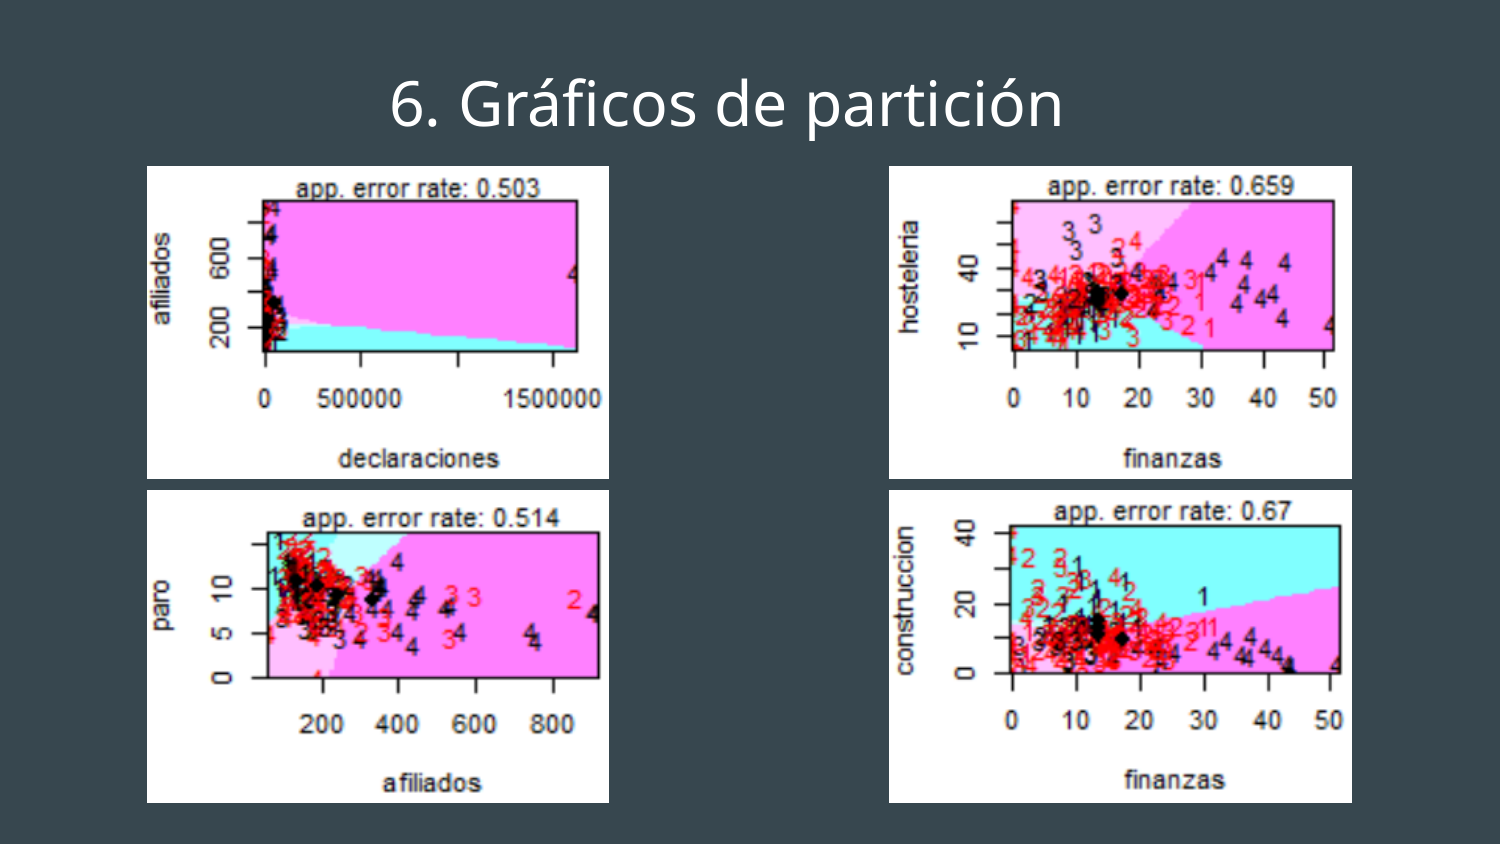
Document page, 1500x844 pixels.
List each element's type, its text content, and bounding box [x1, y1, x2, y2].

picture [147, 490, 609, 803]
picture [889, 166, 1353, 479]
picture [147, 166, 609, 479]
title 6. Gráficos de partición [28, 49, 1427, 144]
picture [889, 490, 1353, 803]
